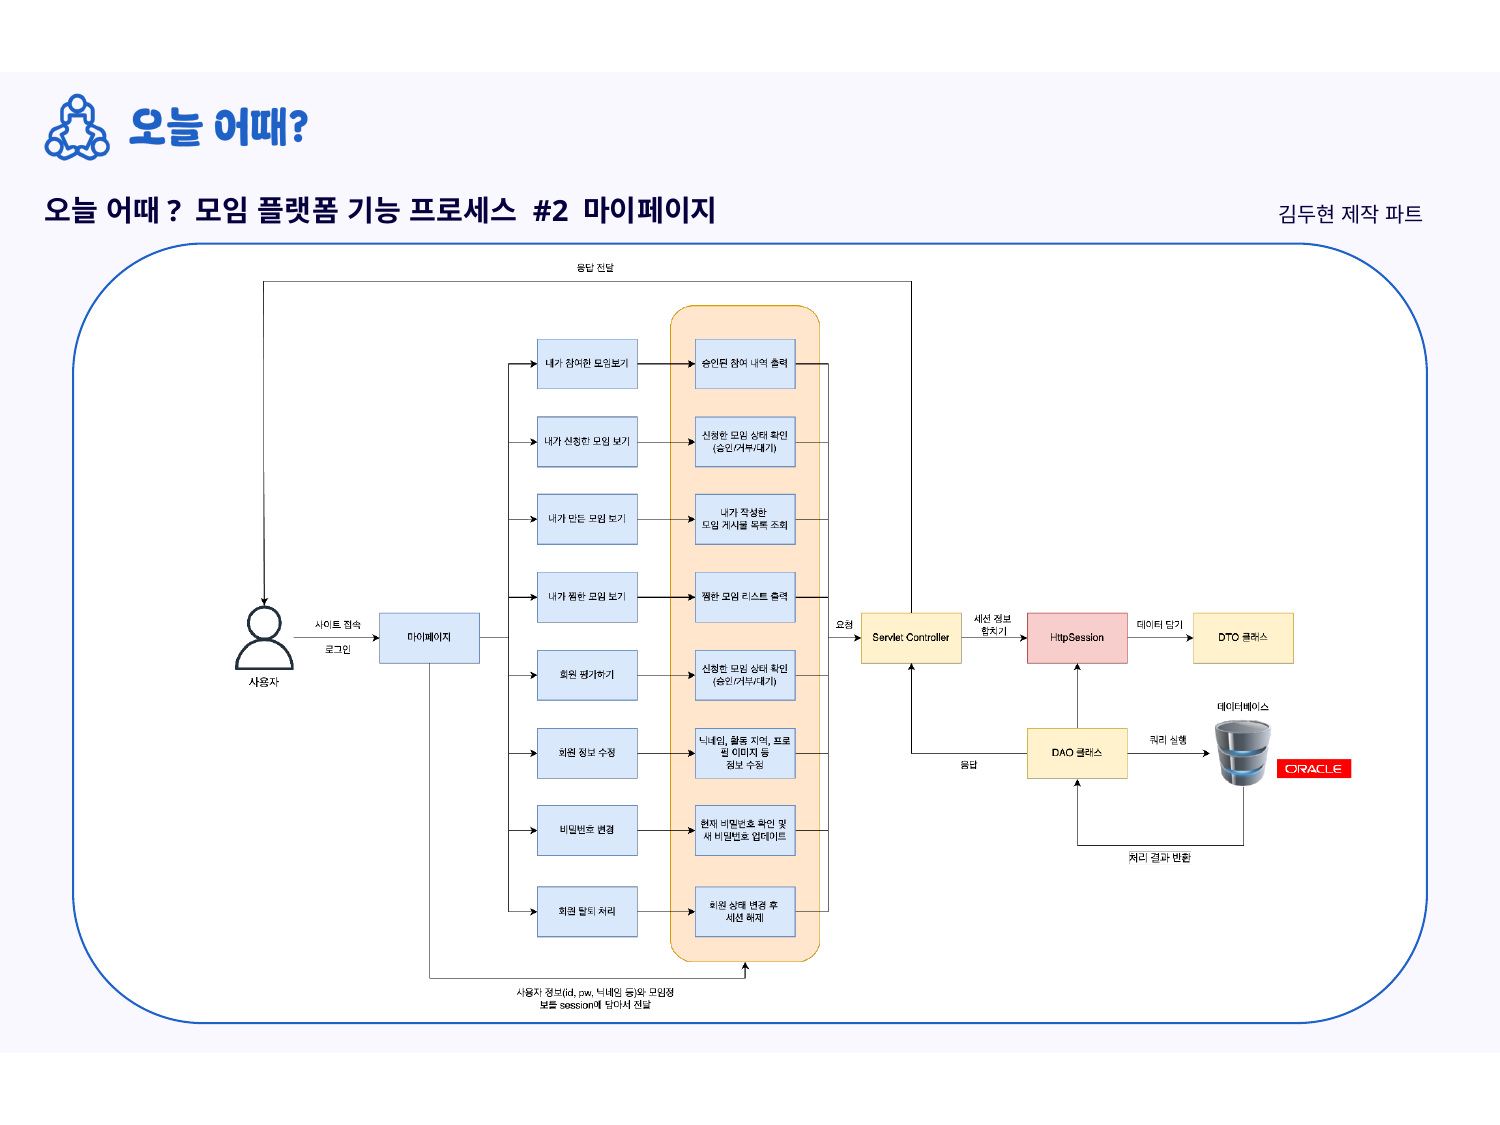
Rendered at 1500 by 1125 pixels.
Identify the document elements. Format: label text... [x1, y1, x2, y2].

picture [41, 89, 314, 165]
text_box 김두현 제작 파트 [835, 193, 1438, 234]
text_box 오늘 어때? 모임 플랫폼 기능 프로세스 #2 마이페이지 [29, 184, 1022, 235]
text_box [0, 70, 1500, 1055]
text_box [1362, 258, 1430, 1009]
text_box [71, 241, 1332, 1026]
picture [223, 247, 1359, 1020]
